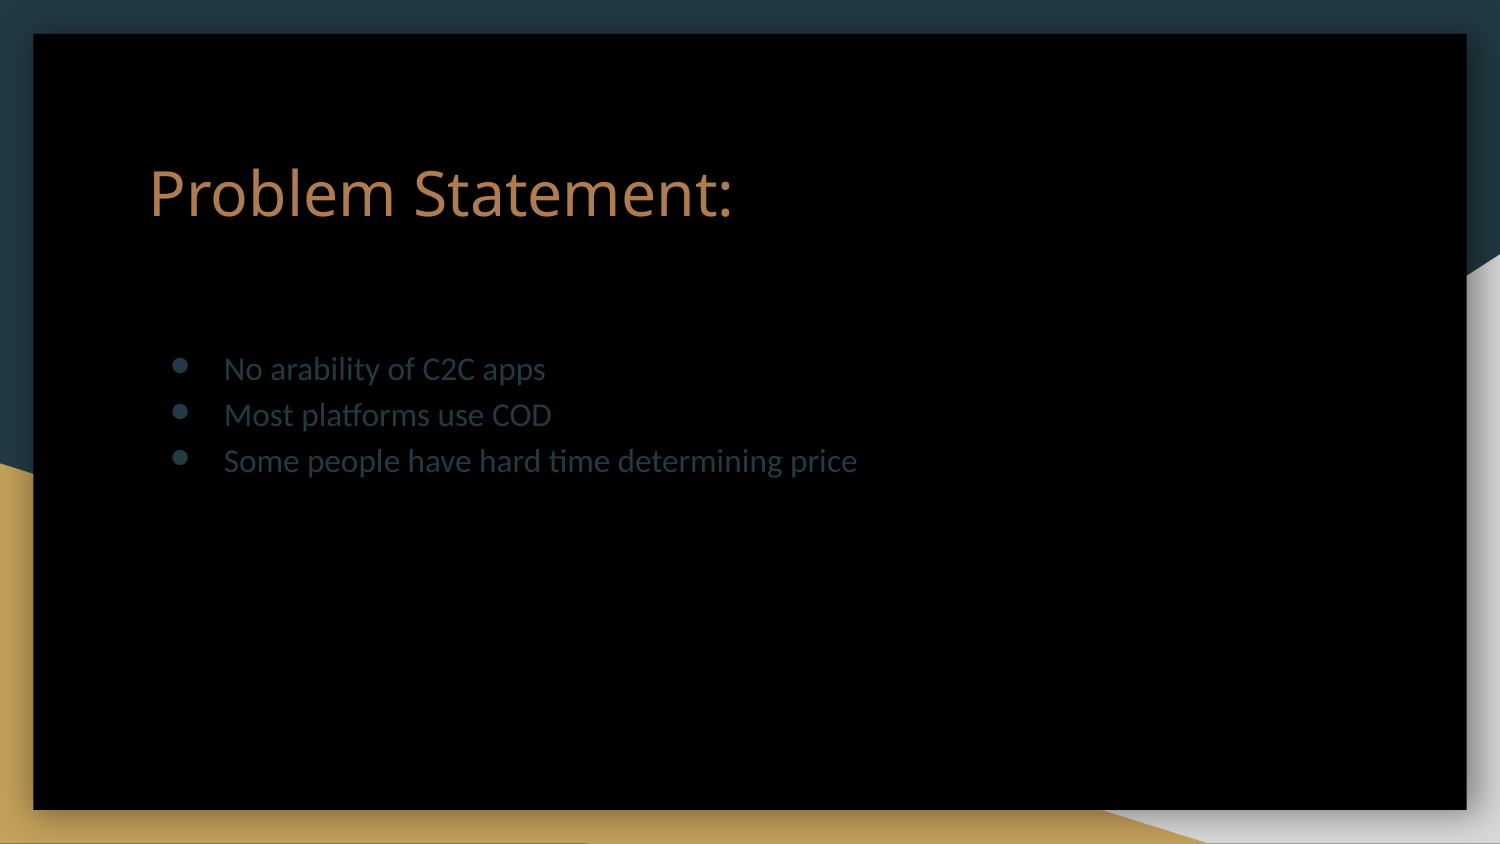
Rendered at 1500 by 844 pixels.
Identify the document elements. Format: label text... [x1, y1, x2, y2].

text_box No arability of C2C apps Most platforms use COD Some people have hard time determining price [134, 326, 1366, 729]
text_box Problem Statement: [134, 138, 1366, 296]
